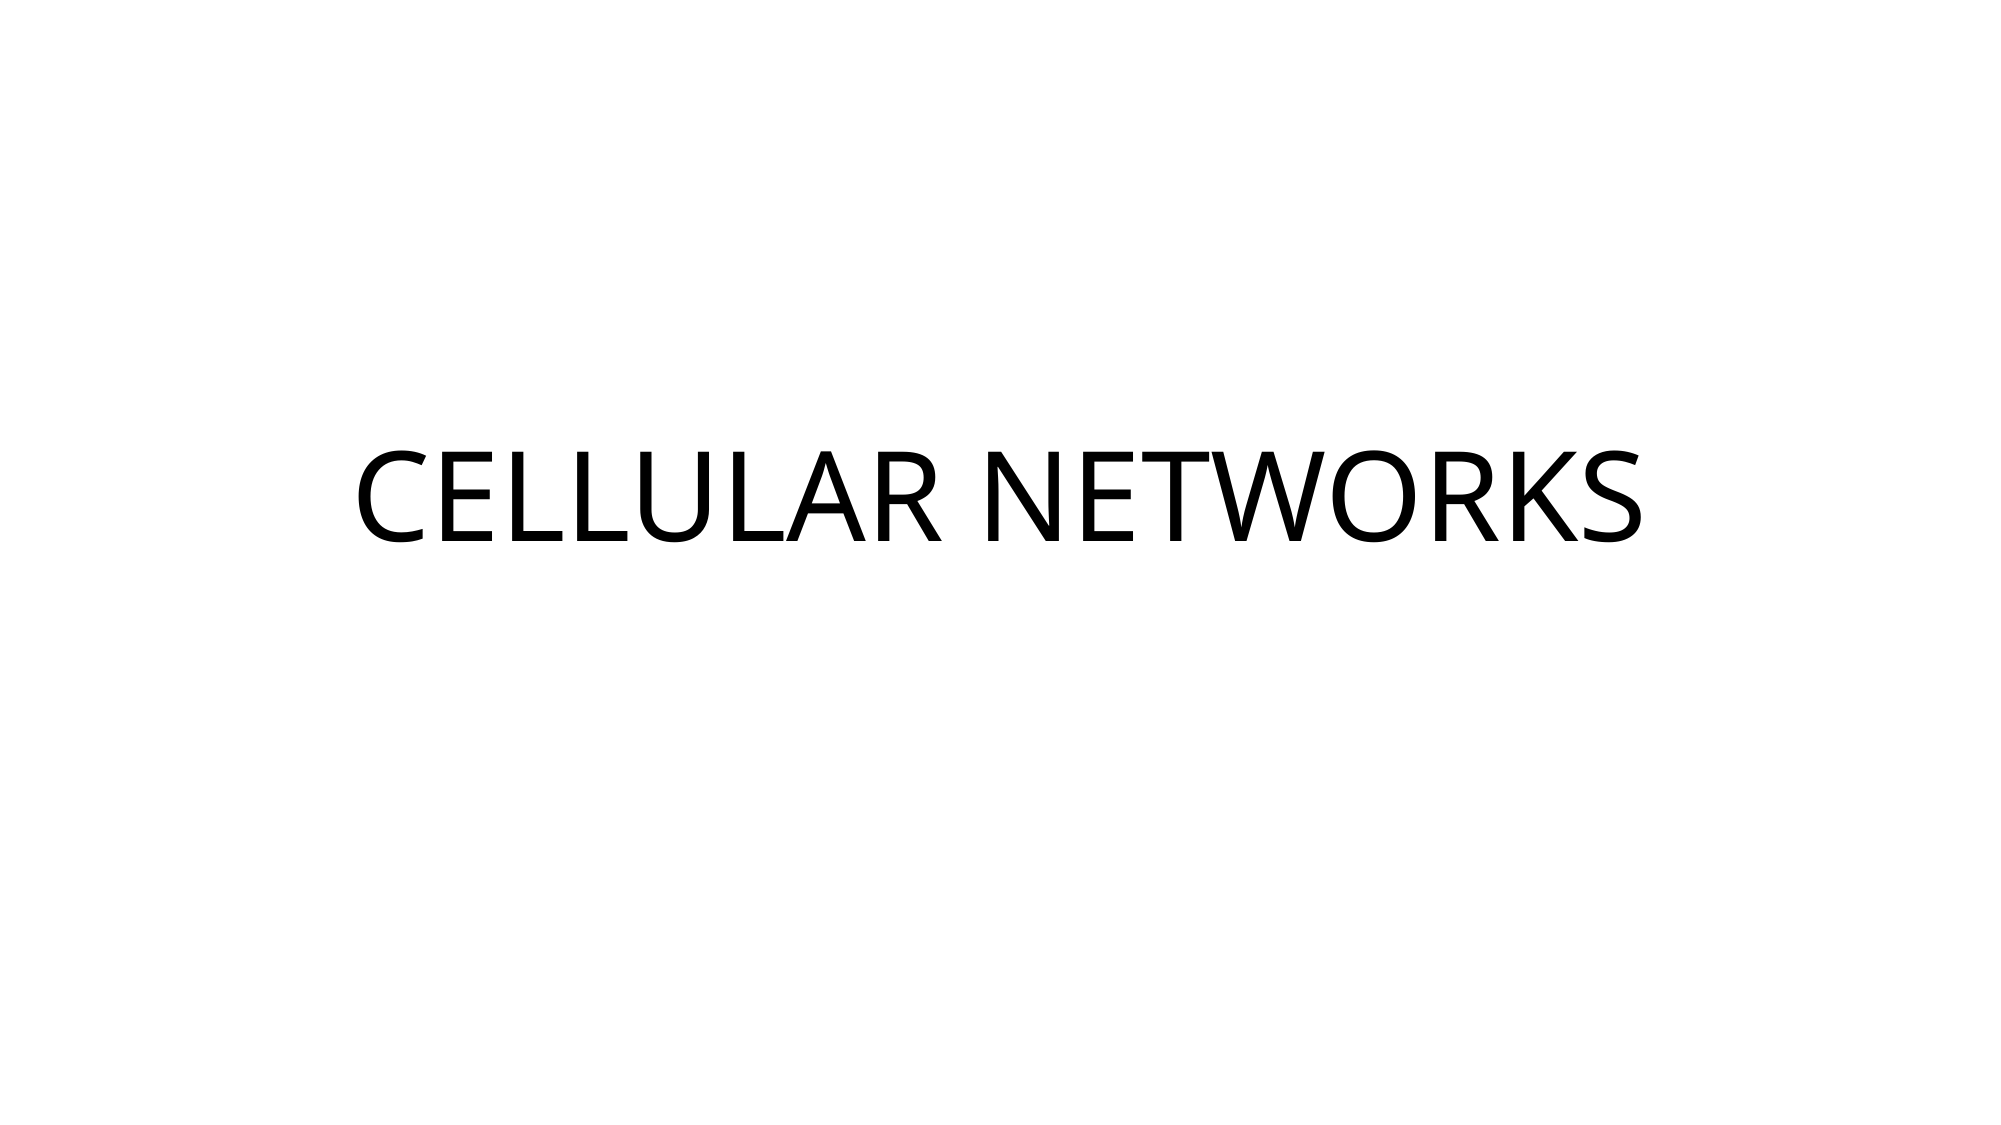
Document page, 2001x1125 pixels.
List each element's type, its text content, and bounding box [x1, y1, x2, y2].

title CELLULAR NETWORKS [249, 184, 1750, 576]
